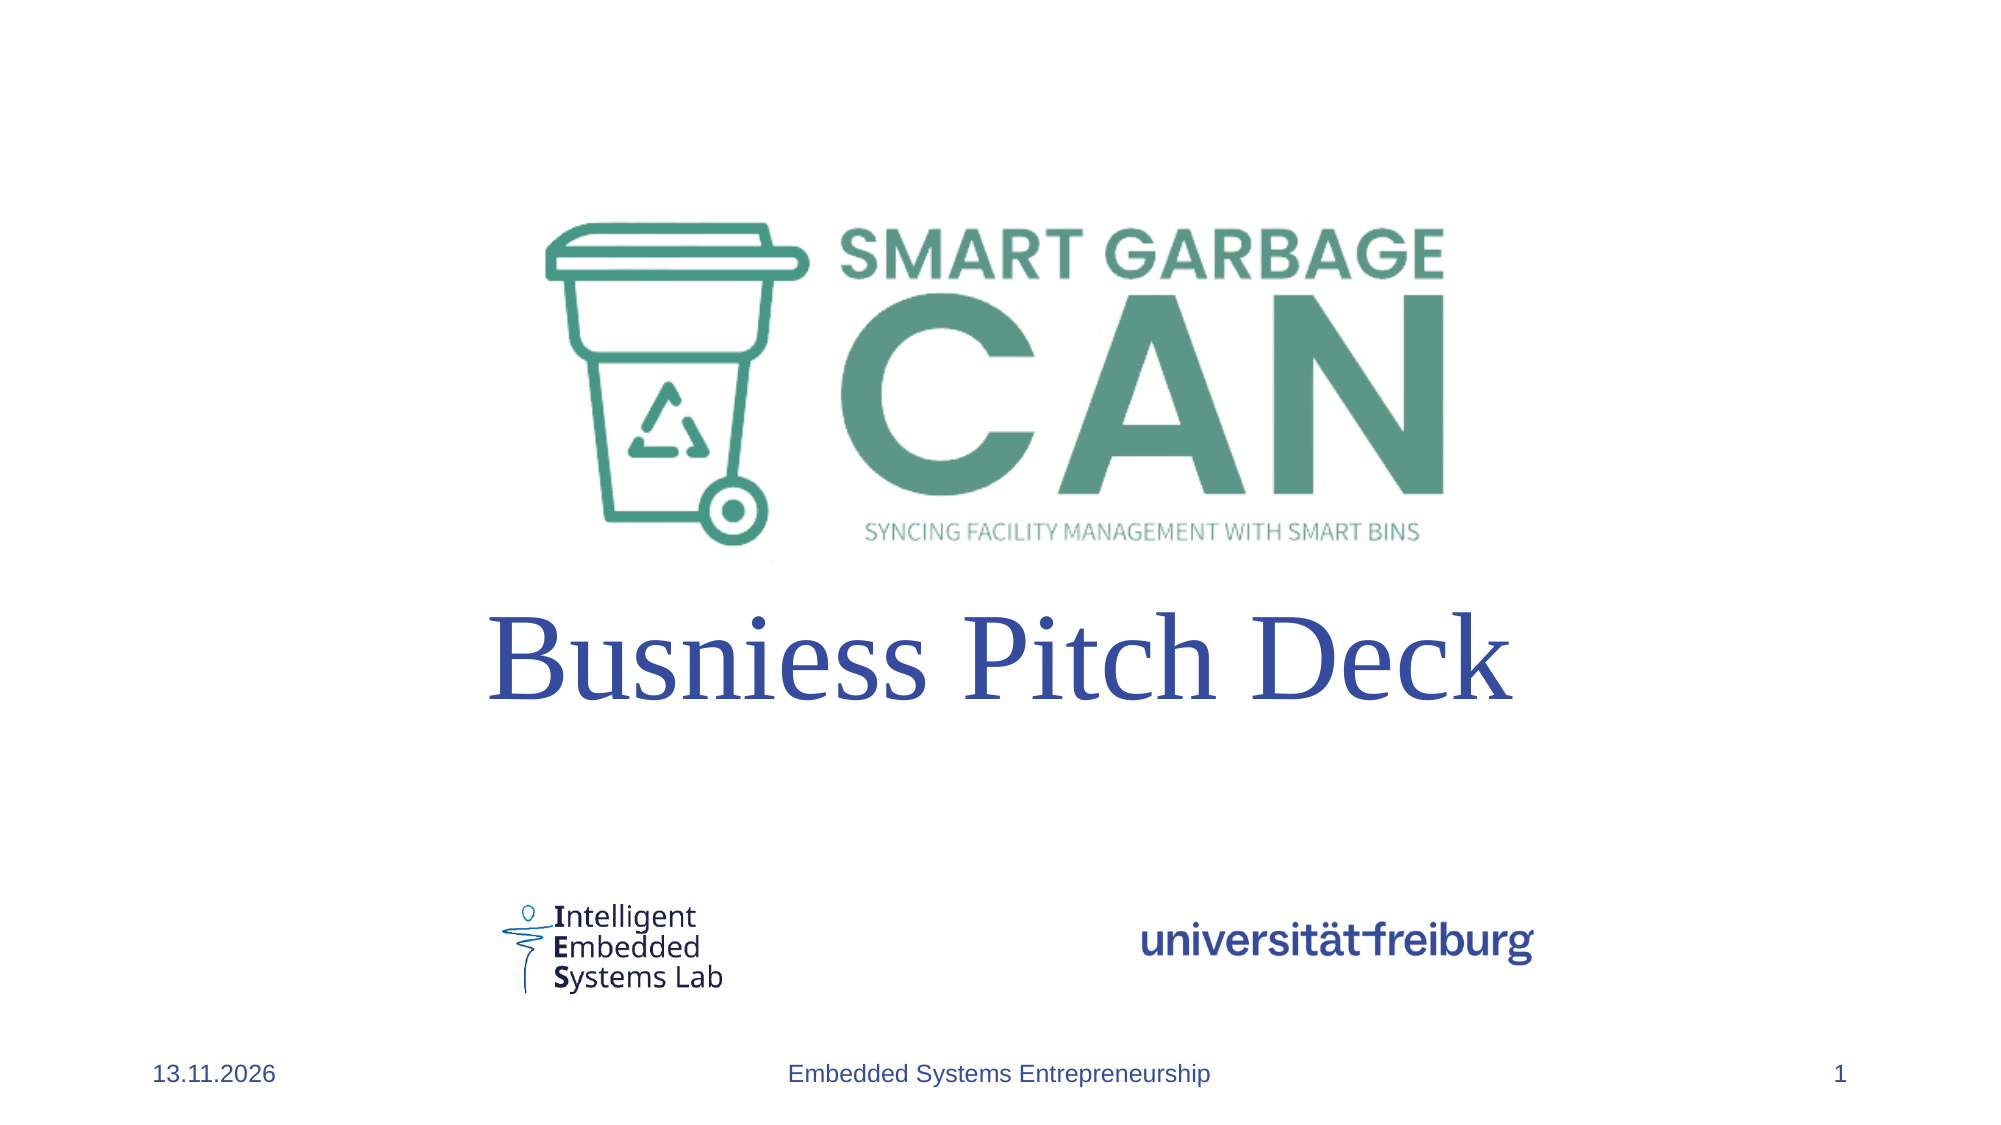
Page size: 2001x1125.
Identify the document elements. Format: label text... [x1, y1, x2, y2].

footer Embedded Systems Entrepreneurship [662, 1042, 1338, 1103]
text_box Busniess Pitch Deck [137, 516, 1863, 735]
slide_number 1 [1412, 1042, 1863, 1103]
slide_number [137, 1042, 588, 1103]
picture [1112, 892, 1563, 994]
picture [502, 904, 722, 994]
picture [527, 192, 1473, 563]
